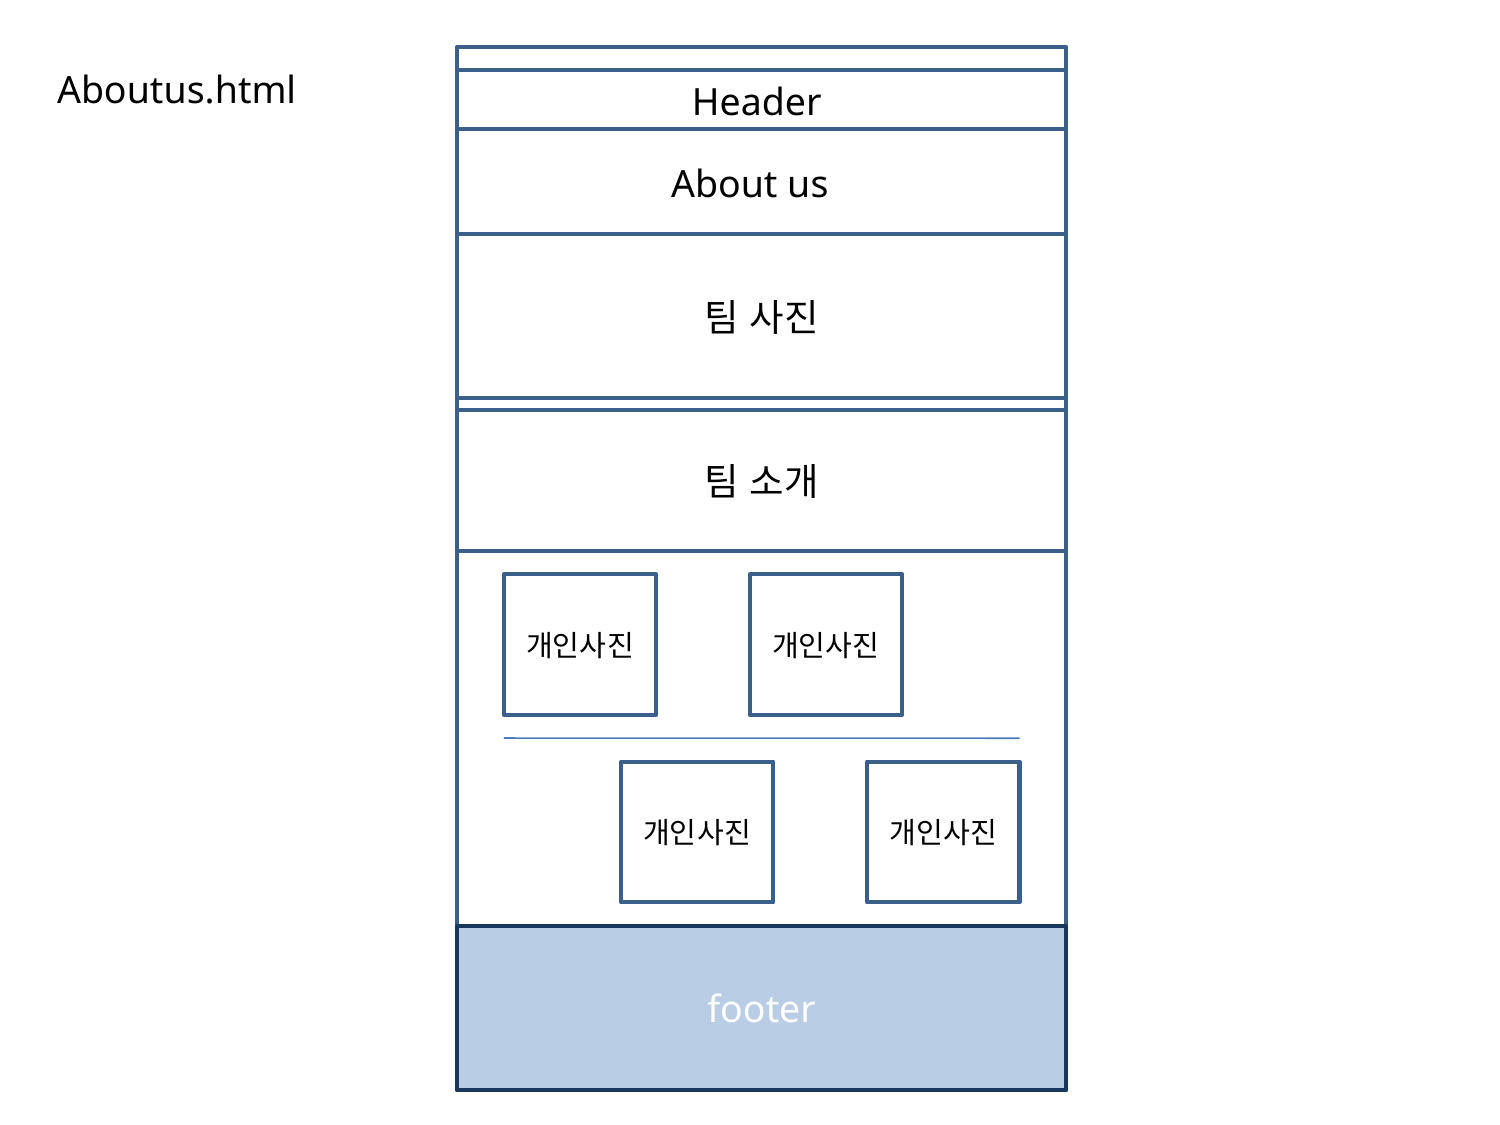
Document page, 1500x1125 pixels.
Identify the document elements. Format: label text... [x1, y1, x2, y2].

text_box 팀 소개 [455, 408, 1068, 553]
text_box footer [455, 924, 1068, 1092]
text_box 개인사진 [748, 572, 904, 717]
text_box [455, 400, 1068, 408]
text_box 팀 사진 [455, 232, 1068, 400]
text_box Aboutus.html [42, 58, 312, 119]
text_box Header [677, 70, 837, 130]
text_box [455, 553, 1068, 924]
text_box 개인사진 [619, 760, 775, 904]
text_box 개인사진 [502, 572, 658, 717]
text_box About us [656, 152, 844, 213]
text_box [455, 131, 1068, 232]
text_box [455, 45, 1068, 68]
text_box [455, 68, 1068, 131]
text_box 개인사진 [865, 760, 1022, 904]
